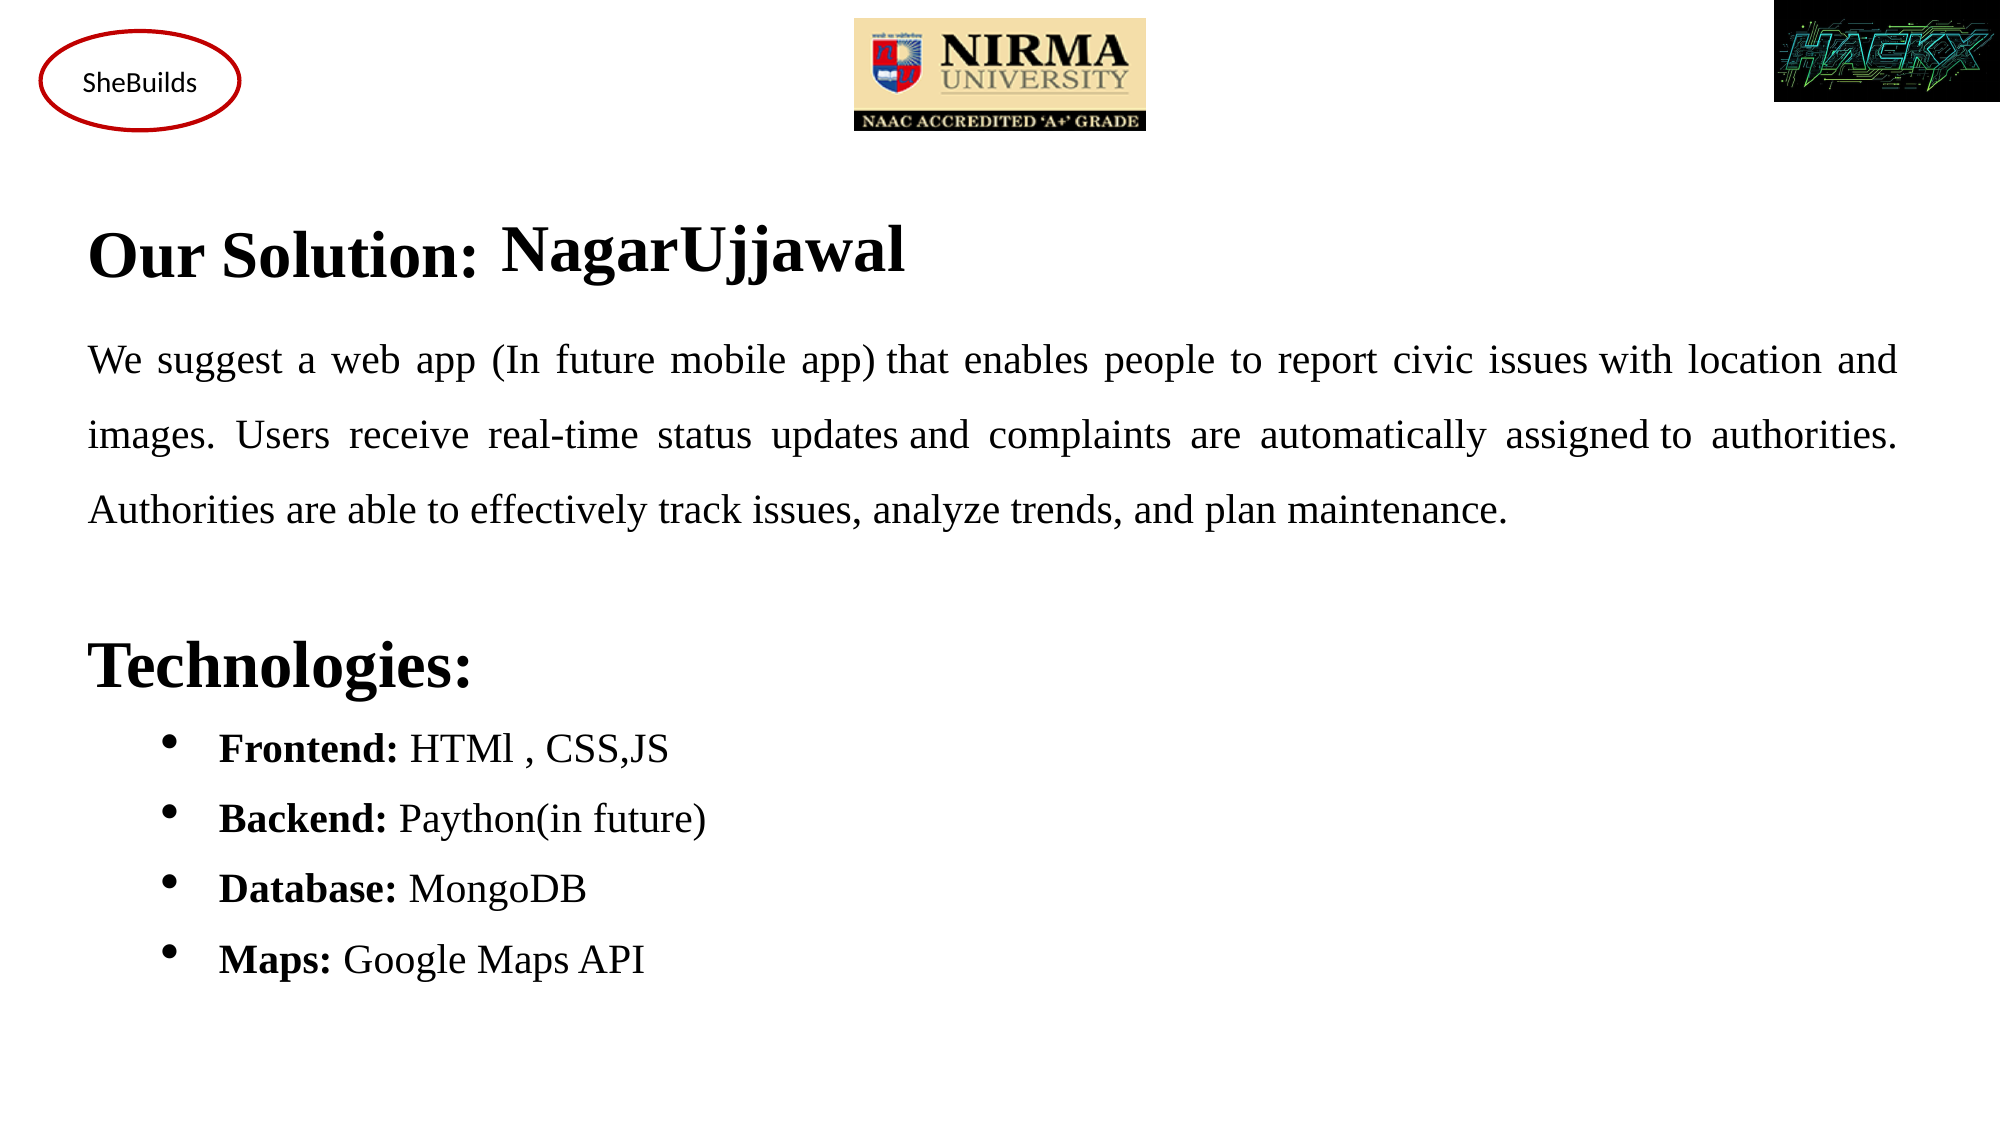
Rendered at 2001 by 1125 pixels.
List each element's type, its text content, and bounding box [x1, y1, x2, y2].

picture [854, 18, 1146, 131]
text_box SheBuilds [40, 31, 240, 131]
text_box Our Solution: We suggest a web app (In future mobile app) that enables people to report civic issues with location and images. Users receive real-time status updates and complaints are automatically assigned to authorities. Authorities are able to effectively track issues, analyze trends, and plan maintenance. Technologies: Frontend: HTMl , CSS,JS Backend: Paython(in future) Database: MongoDB Maps: Google Maps API [72, 197, 1915, 989]
text_box NagarUjjawal [483, 197, 924, 293]
picture [1773, 0, 2000, 102]
